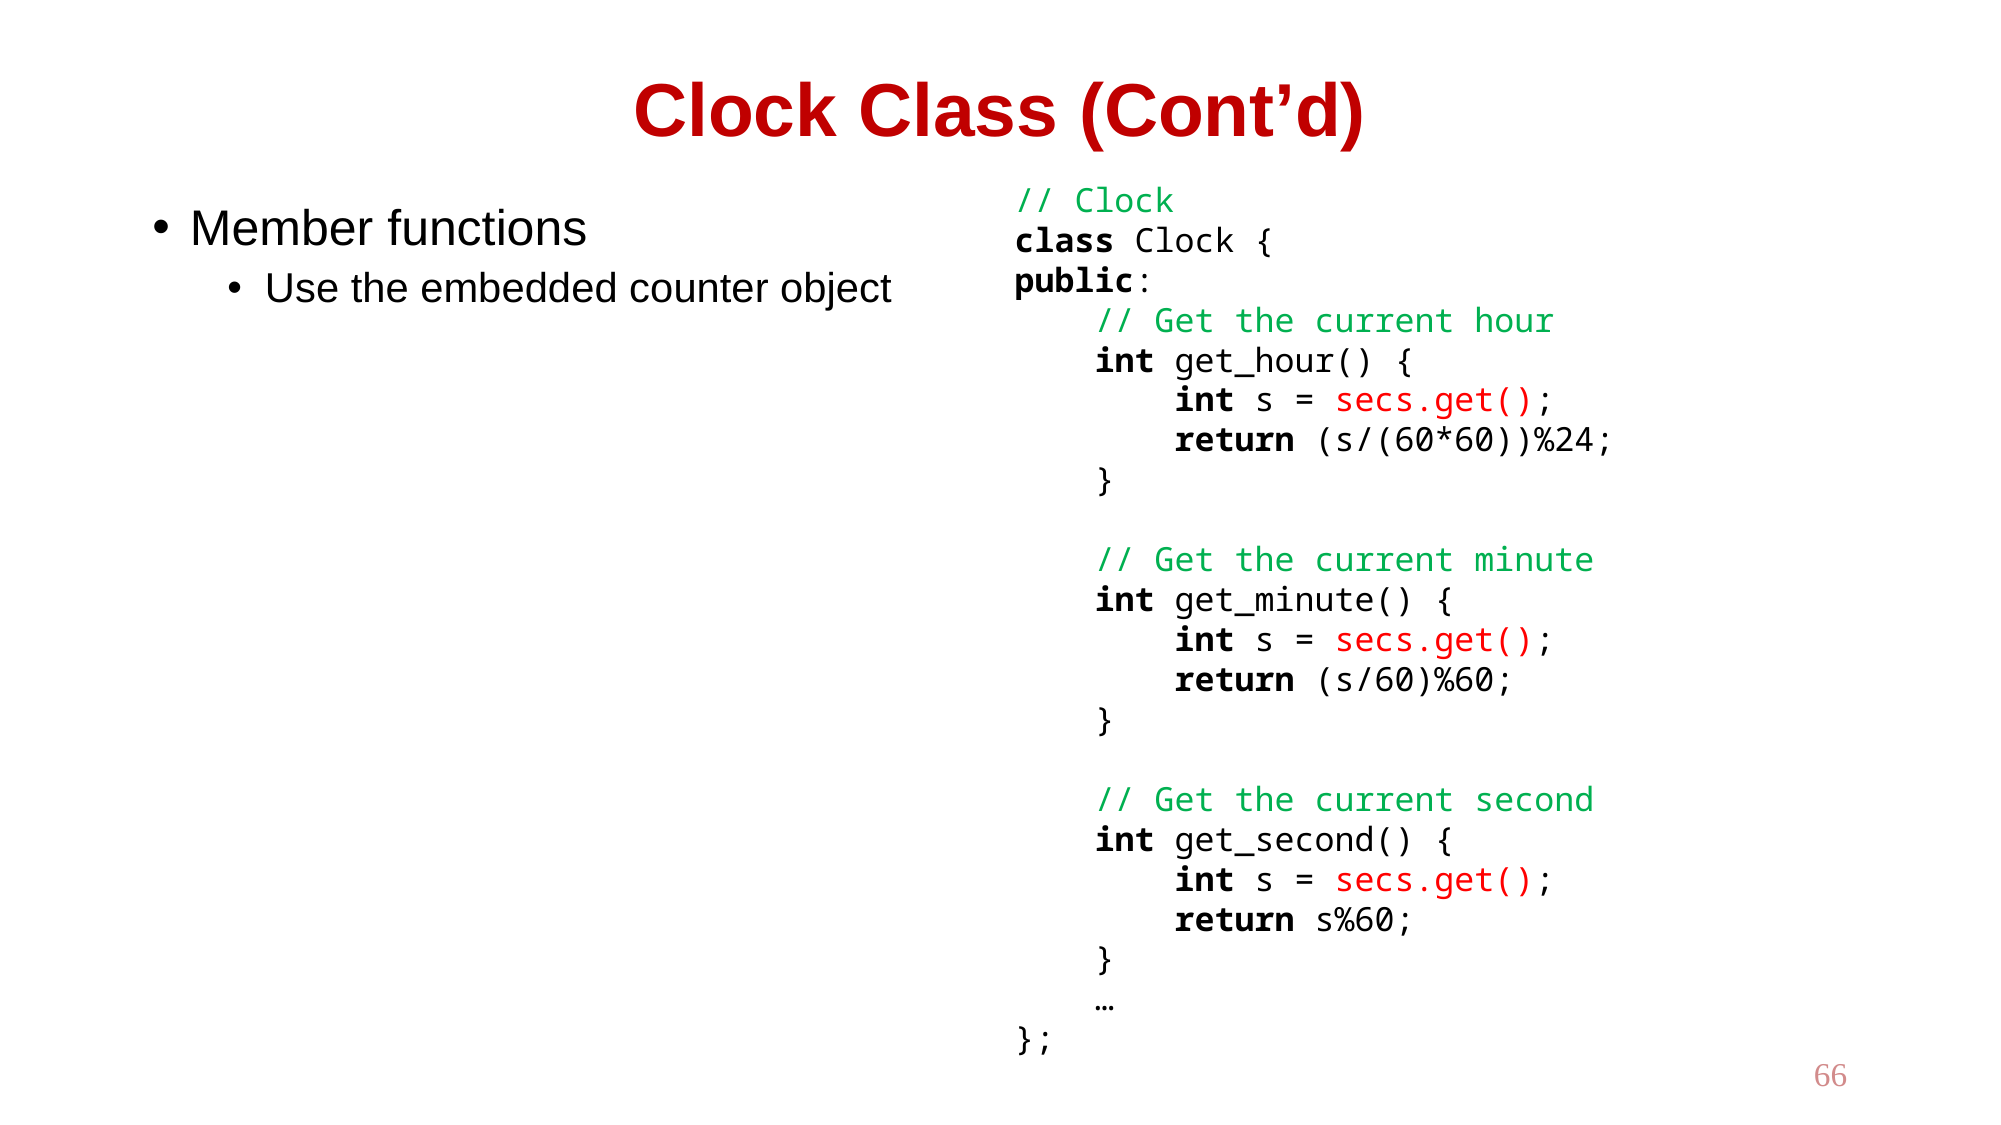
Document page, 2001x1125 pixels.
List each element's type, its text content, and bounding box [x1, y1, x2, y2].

text_box // Clock class Clock { public: // Get the current hour int get_hour() { int s = secs.get(); return (s/(60*60))%24; } // Get the current minute int get_minute() { int s = secs.get(); return (s/60)%60; } // Get the current second int get_second() { int s = secs.get(); return s%60; } … }; [999, 171, 1805, 1065]
title Clock Class (Cont’d) [137, 59, 1863, 166]
slide_number 66 [1412, 1042, 1863, 1103]
list Member functions Use the embedded counter object [137, 194, 988, 1014]
